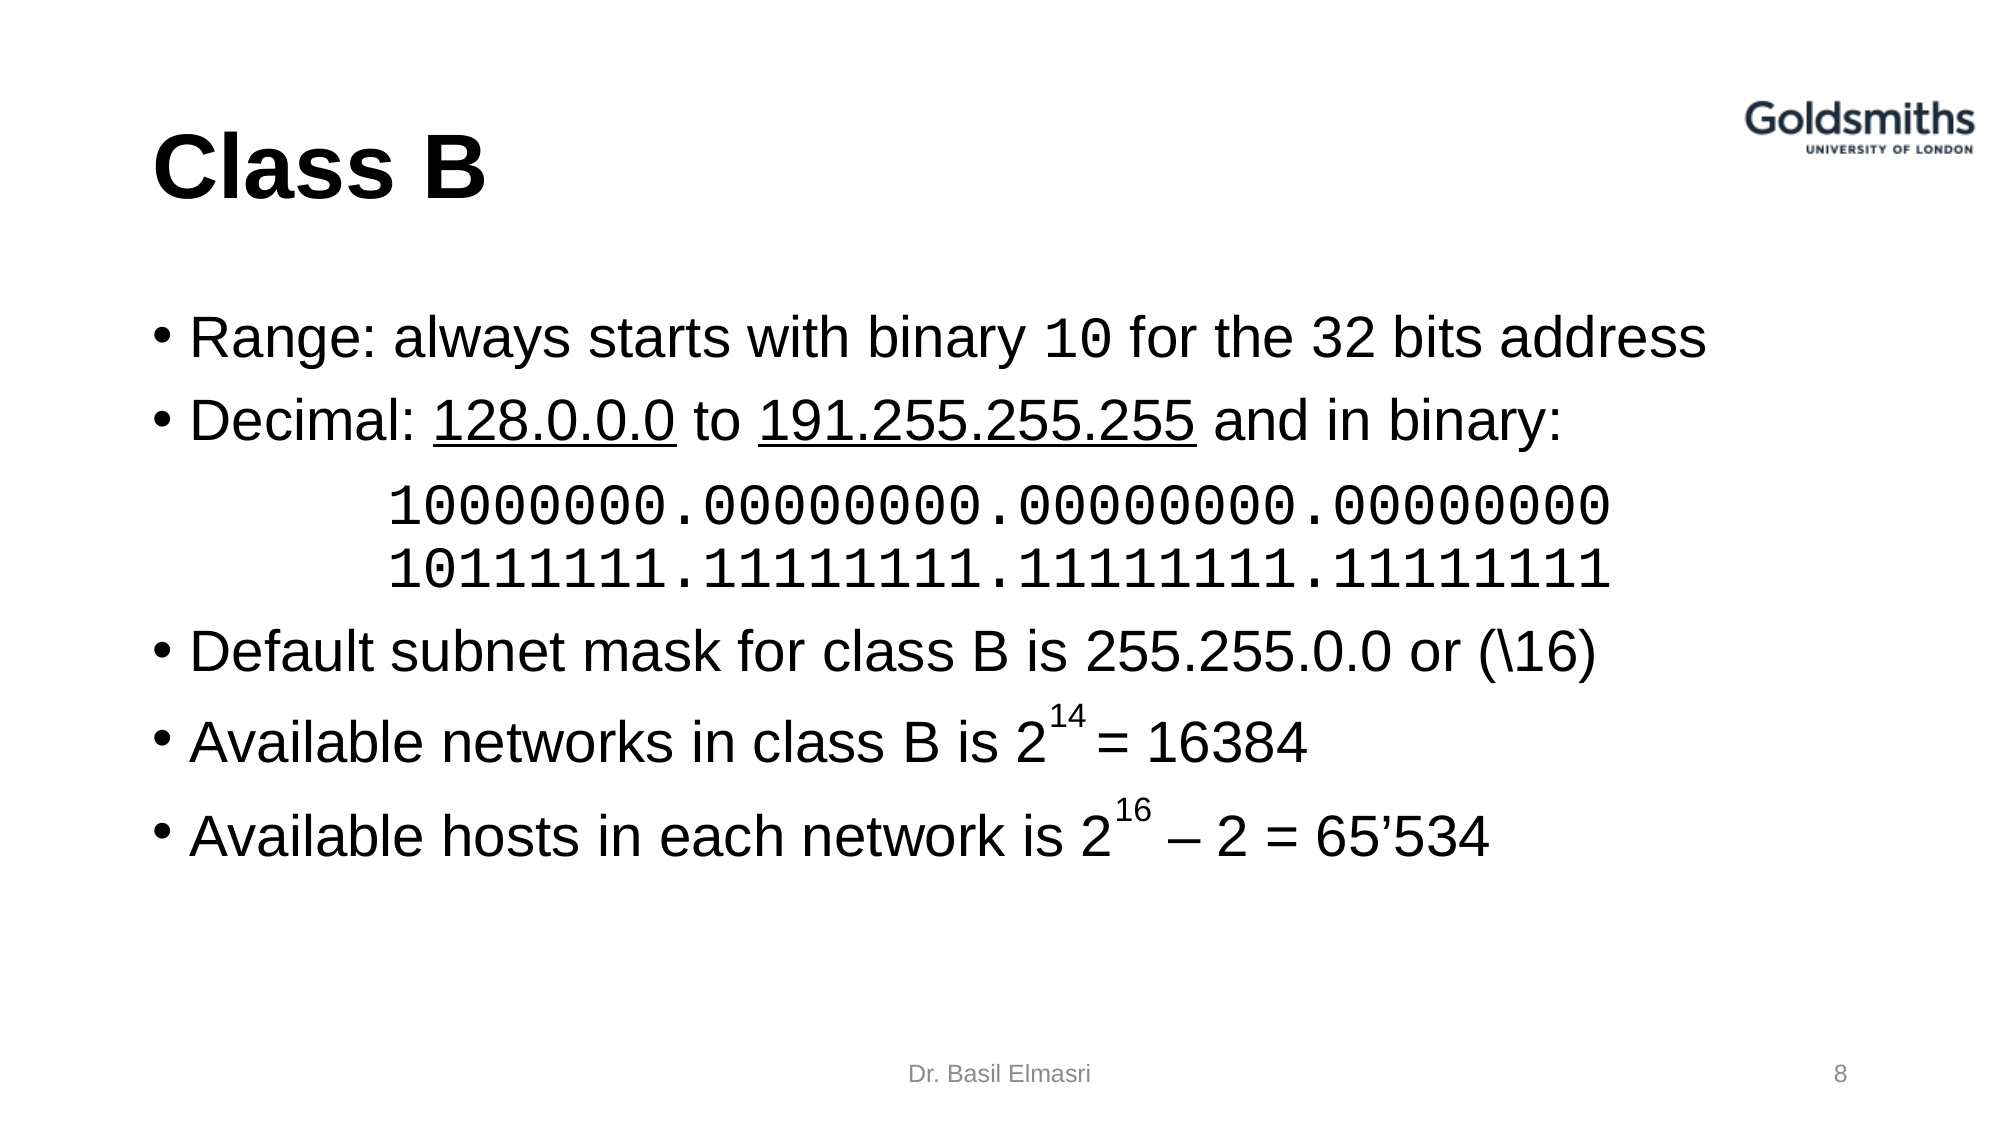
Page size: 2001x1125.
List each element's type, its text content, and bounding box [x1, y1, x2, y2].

text_box Dr. Basil Elmasri [662, 1042, 1338, 1103]
text_box <number> [1412, 1042, 1863, 1103]
picture [1722, 0, 2000, 278]
text_box Range: always starts with binary 10 for the 32 bits address Decimal: 128.0.0.0 to 191.255.255.255 and in binary: 10000000.00000000.00000000.00000000 10111111.11111111.11111111.11111111 Default subnet mask for class B is 255.255.0.0 or (\16) Available networks in class B is 214 = 16384 Available hosts in each network is 216 – 2 = 65’534 [137, 299, 1863, 1014]
text_box Class B [137, 59, 1723, 278]
